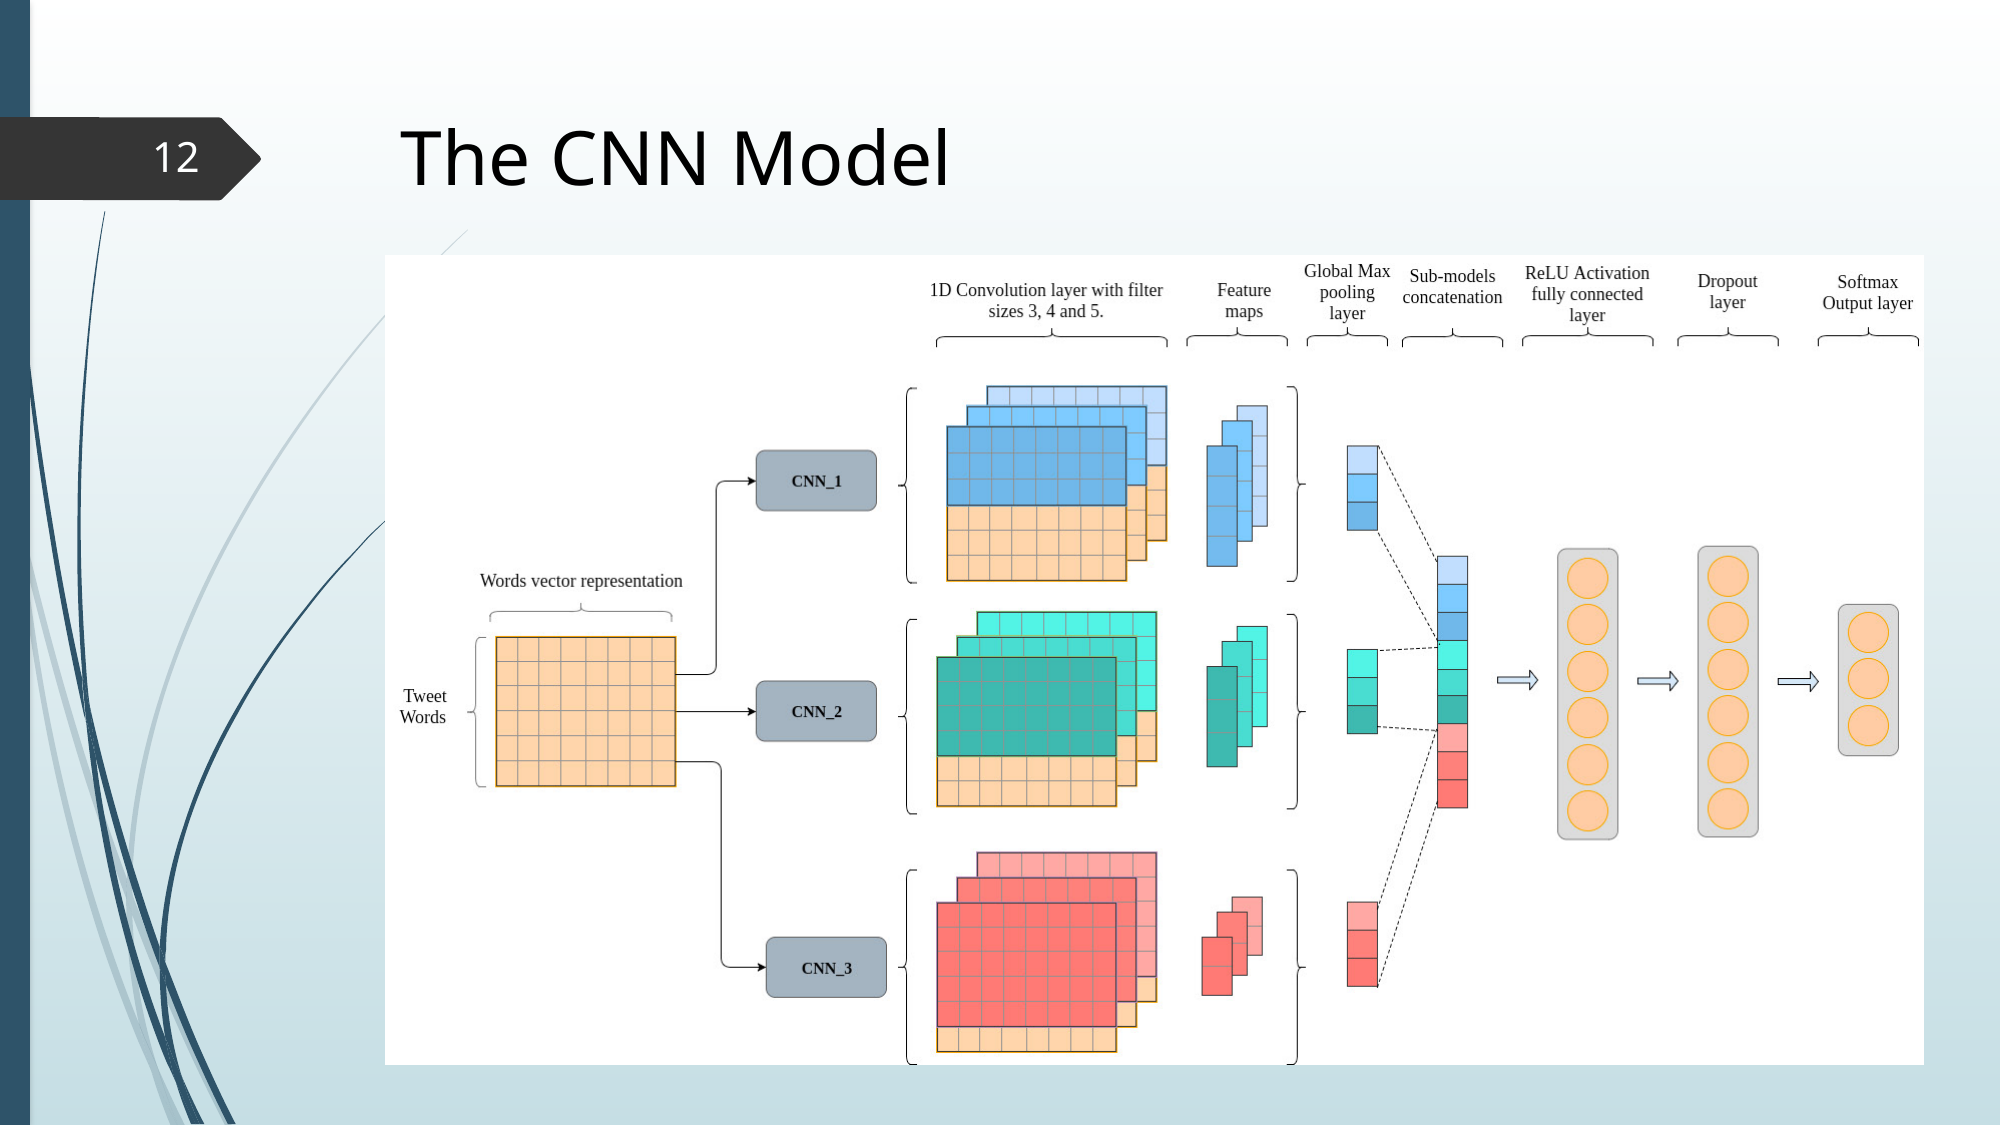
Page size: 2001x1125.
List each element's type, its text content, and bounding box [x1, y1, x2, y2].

slide_number 12 [87, 129, 216, 190]
title The CNN Model [385, 102, 1888, 254]
picture [385, 254, 1924, 1065]
